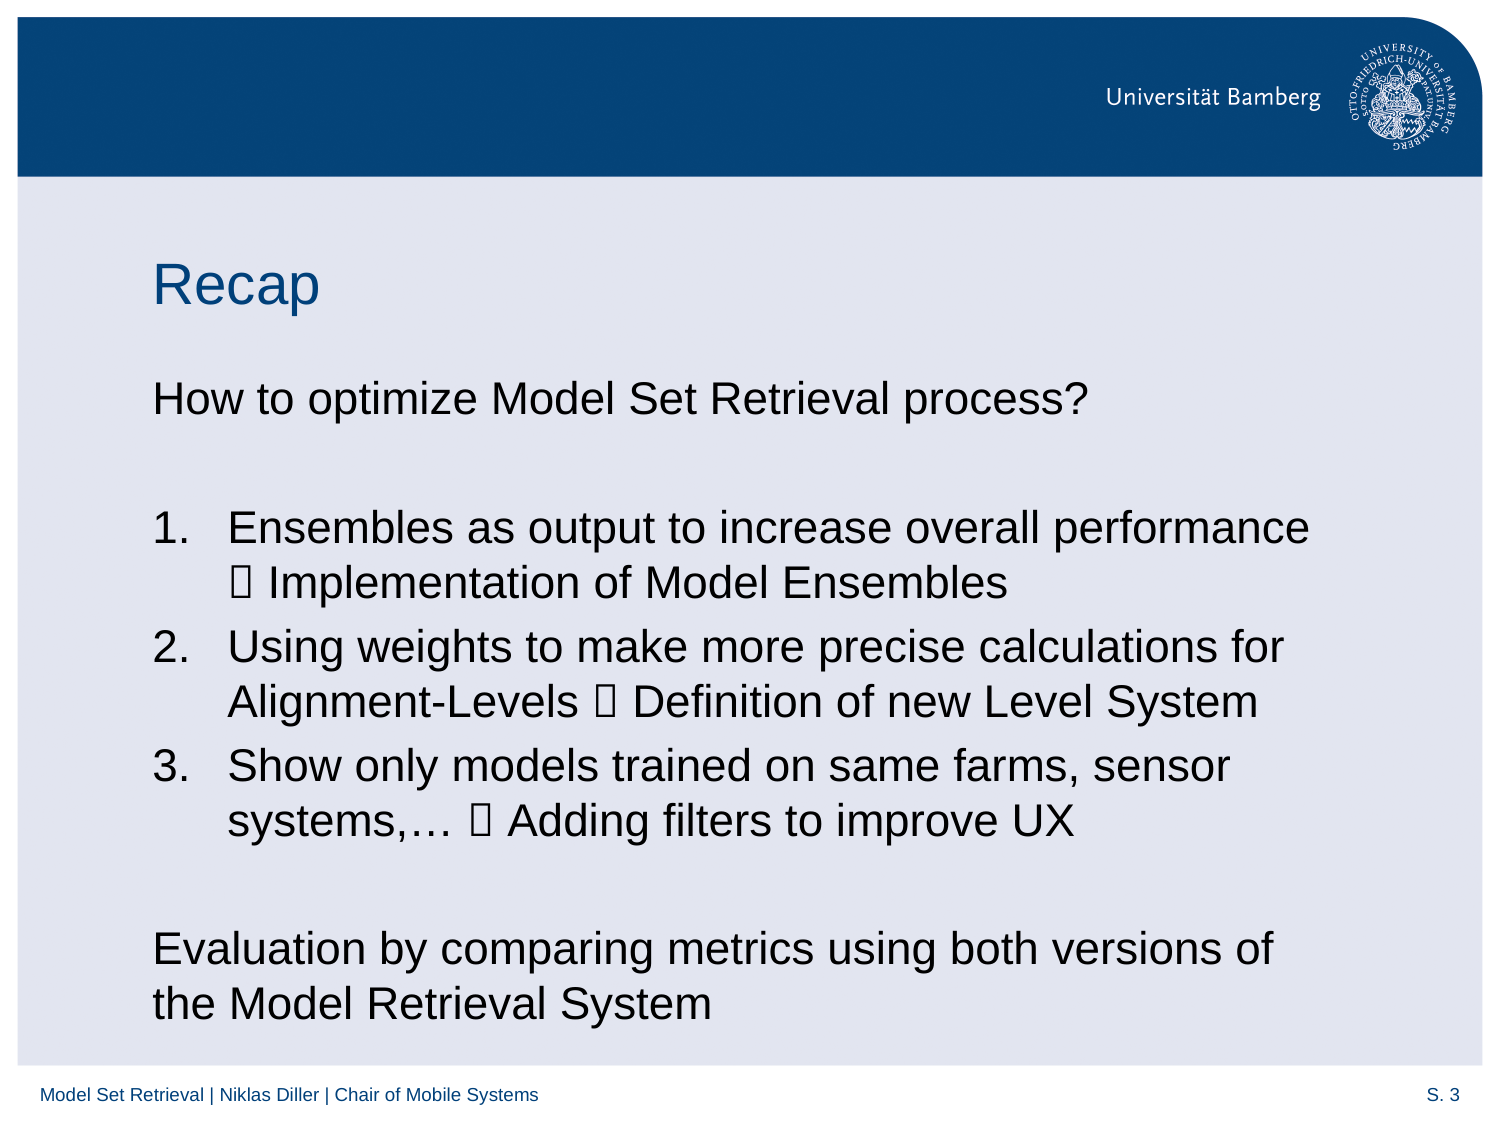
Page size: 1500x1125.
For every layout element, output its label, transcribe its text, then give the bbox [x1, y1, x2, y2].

picture [0, 0, 1500, 1125]
list How to optimize Model Set Retrieval process? Ensembles as output to increase overall performance  Implementation of Model Ensembles Using weights to make more precise calculations for Alignment-Levels  Definition of new Level System Show only models trained on same farms, sensor systems,…  Adding filters to improve UX Evaluation by comparing metrics using both versions of the Model Retrieval System [137, 361, 1363, 945]
title Recap [137, 187, 1363, 361]
